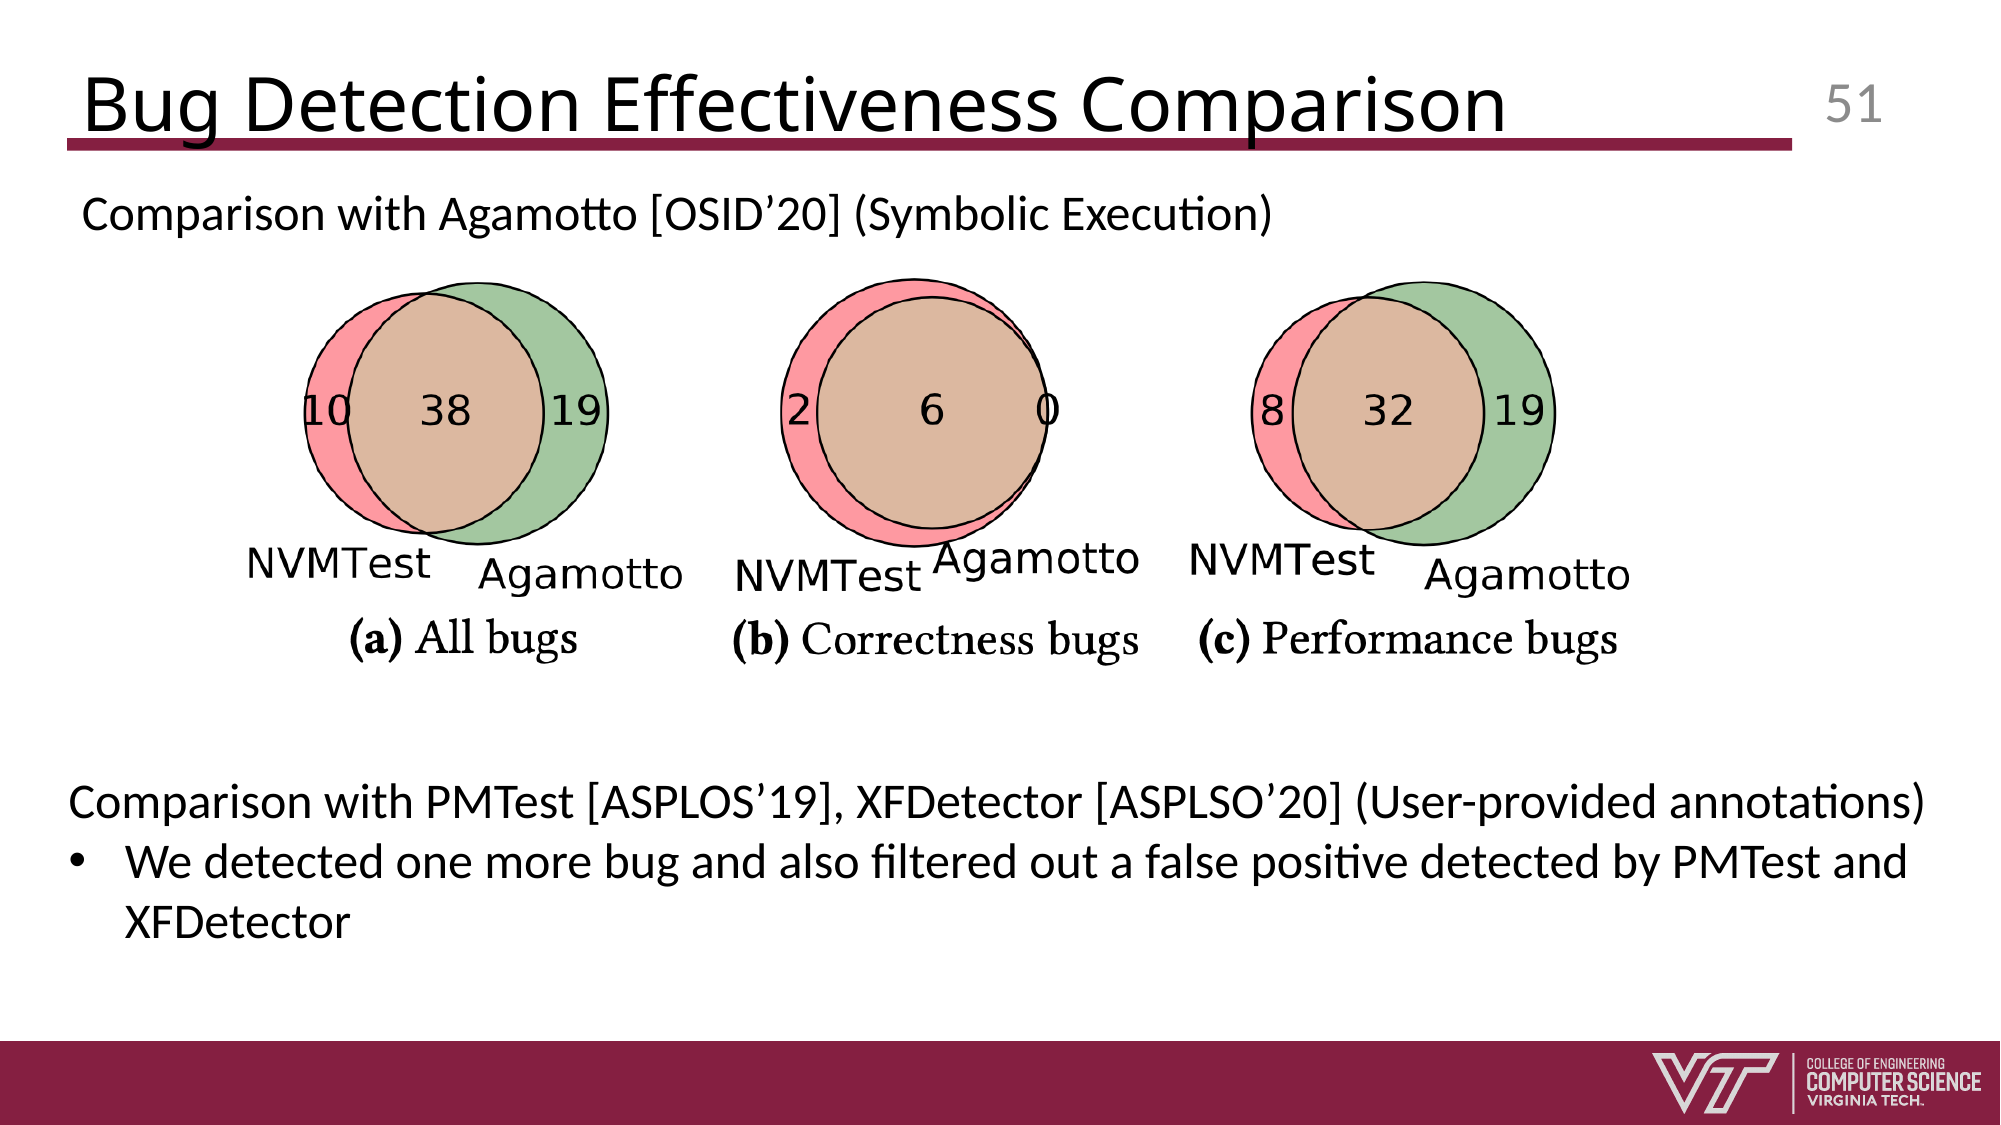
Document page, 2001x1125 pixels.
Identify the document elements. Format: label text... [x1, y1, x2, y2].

text_box Comparison with Agamotto [OSID’20] (Symbolic Execution) [67, 173, 1793, 248]
title Bug Detection Effectiveness Comparison [67, 59, 1839, 144]
slide_number 51 [1448, 68, 1899, 129]
picture [205, 244, 1654, 682]
text_box Comparison with PMTest [ASPLOS’19], XFDetector [ASPLSO’20] (User-provided annotations) We detected one more bug and also filtered out a false positive detected by PMTest and XFDetector [53, 761, 1966, 957]
